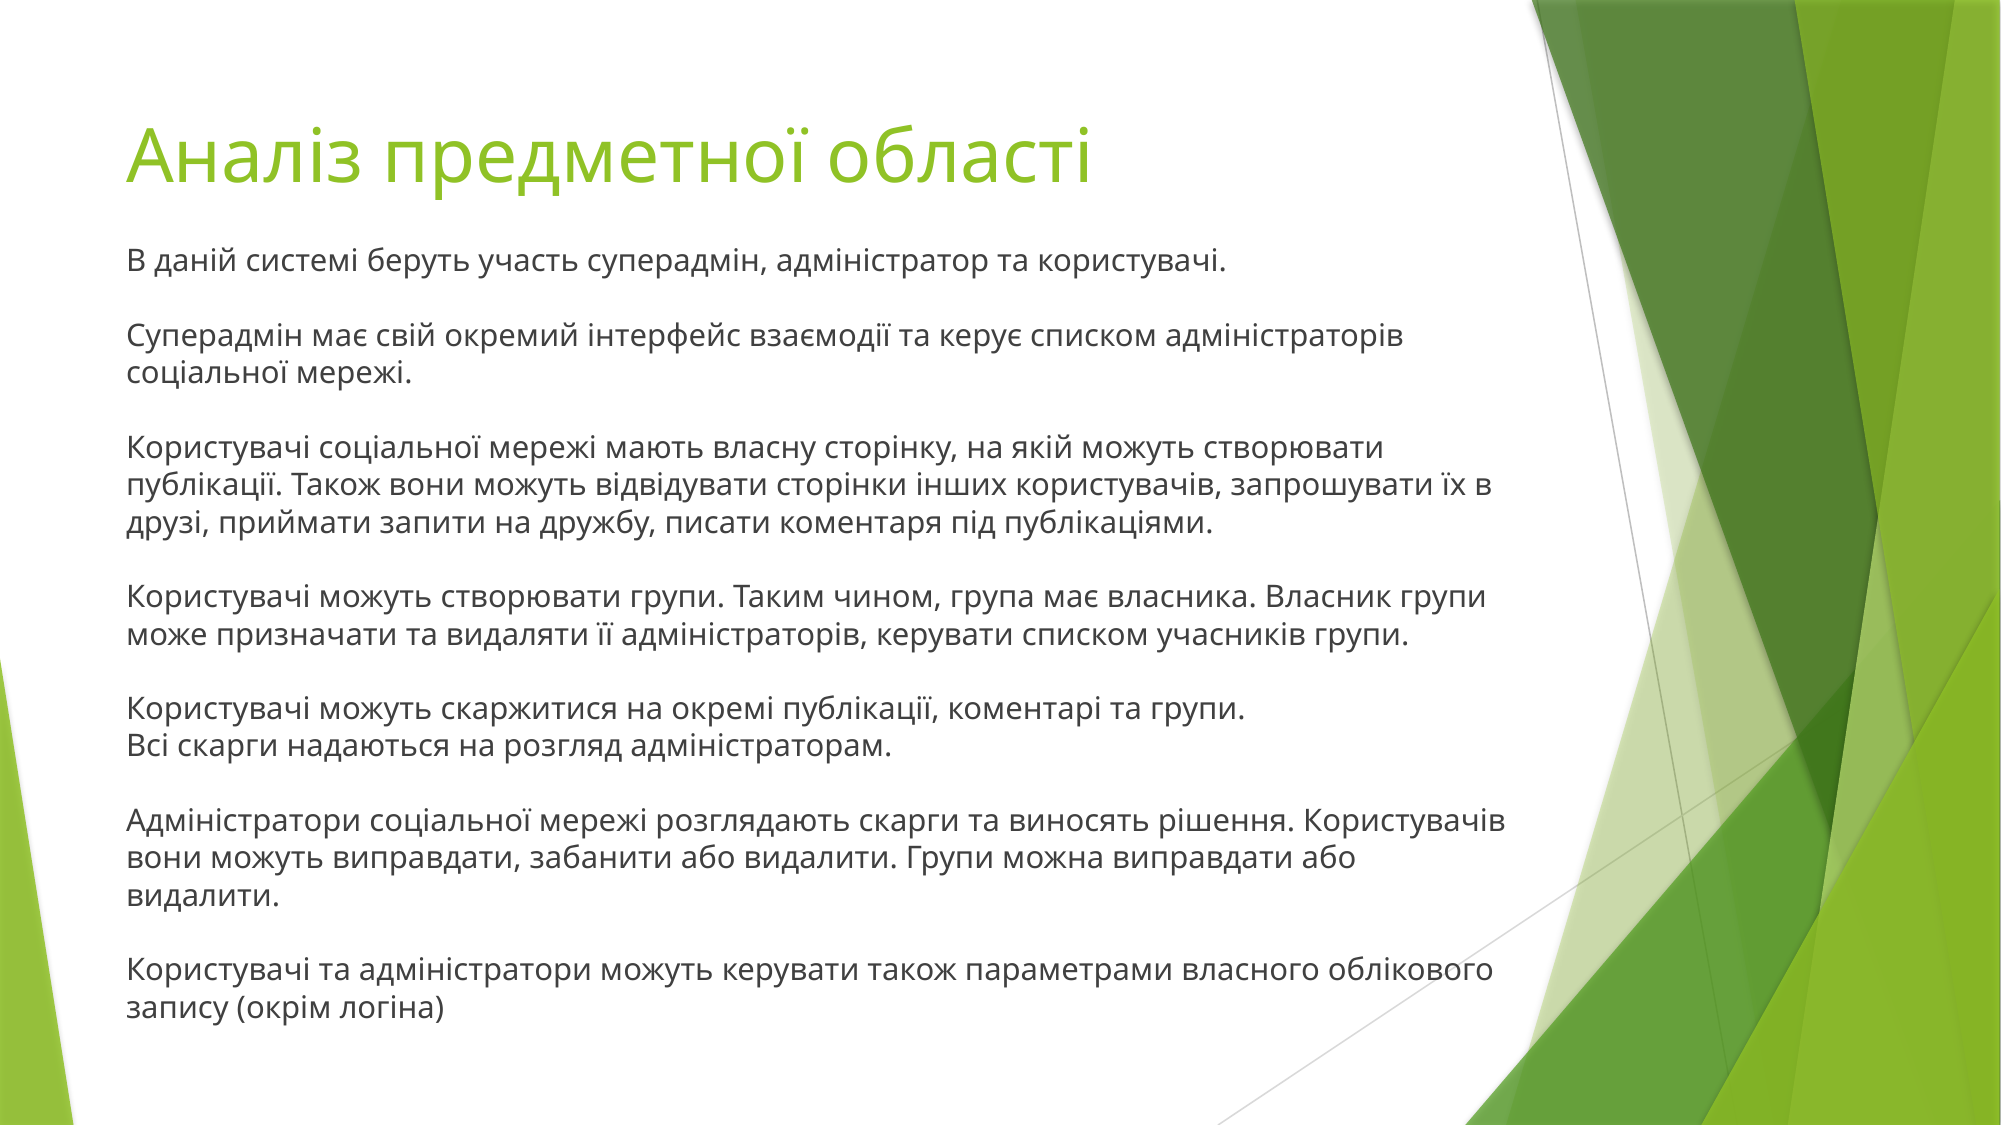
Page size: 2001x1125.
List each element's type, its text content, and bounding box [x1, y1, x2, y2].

title Аналіз предметної області [111, 99, 1522, 233]
list В даній системі беруть участь суперадмін, адміністратор та користувачі. Суперадмін має свій окремий інтерфейс взаємодії та керує списком адміністраторів соціальної мережі. Користувачі соціальної мережі мають власну сторінку, на якій можуть створювати публікації. Також вони можуть відвідувати сторінки інших користувачів, запрошувати їх в друзі, приймати запити на дружбу, писати коментаря під публікаціями. Користувачі можуть створювати групи. Таким чином, група має власника. Власник групи може призначати та видаляти її адміністраторів, керувати списком учасників групи. Користувачі можуть скаржитися на окремі публікації, коментарі та групи. Всі скарги надаються на розгляд адміністраторам. Адміністратори соціальної мережі розглядають скарги та виносять рішення. Користувачів вони можуть виправдати, забанити або видалити. Групи можна виправдати або видалити. Користувачі та адміністратори можуть керувати також параметрами власного облікового запису (окрім логіна) [111, 233, 1522, 1056]
